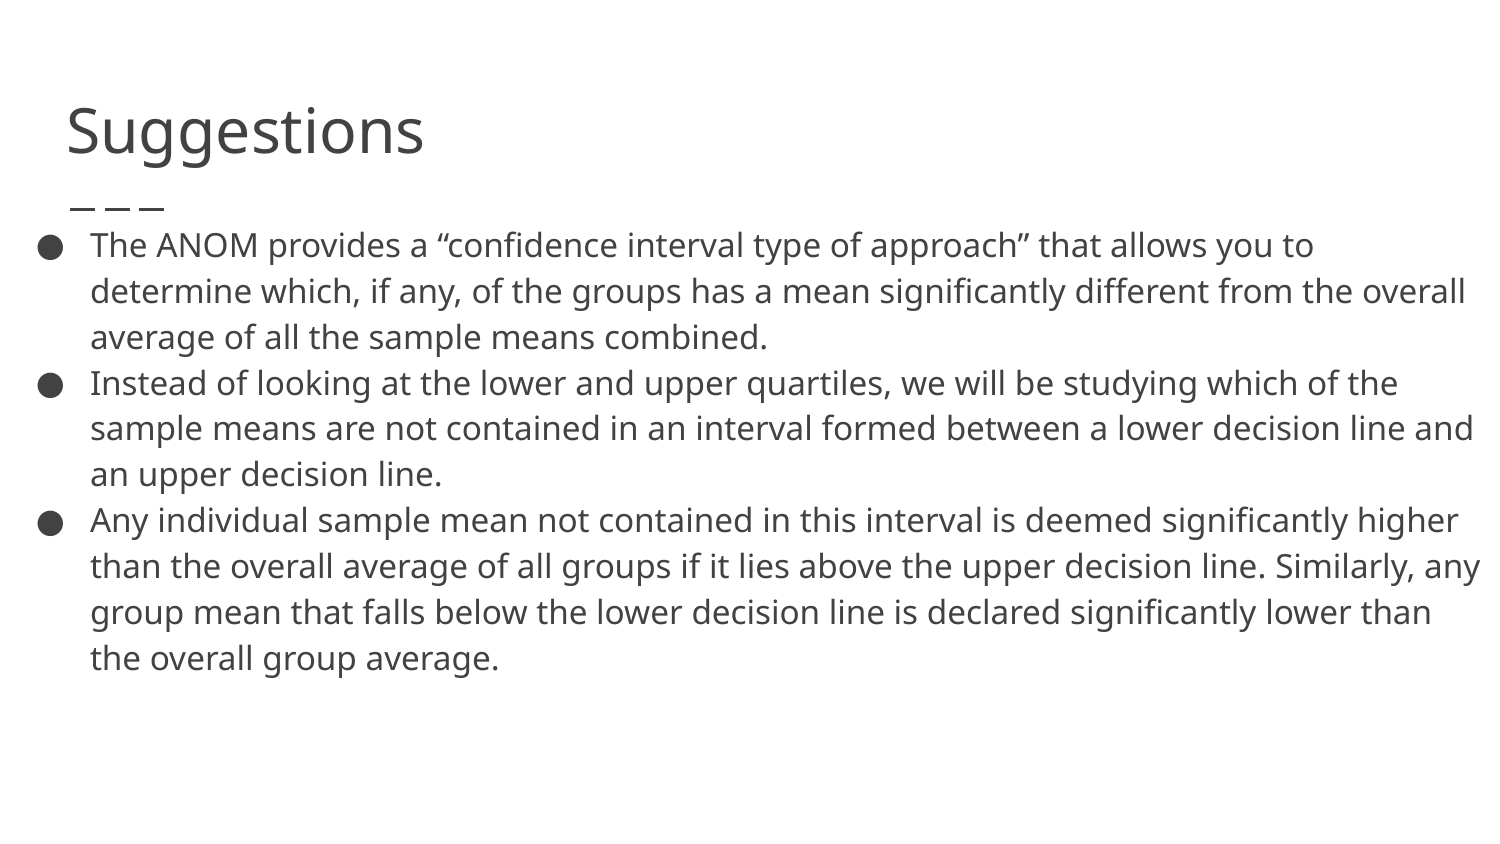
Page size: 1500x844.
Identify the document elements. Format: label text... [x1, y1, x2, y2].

list The ANOM provides a “confidence interval type of approach” that allows you to determine which, if any, of the groups has a mean significantly different from the overall average of all the sample means combined. Instead of looking at the lower and upper quartiles, we will be studying which of the sample means are not contained in an interval formed between a lower decision line and an upper decision line. Any individual sample mean not contained in this interval is deemed significantly higher than the overall average of all groups if it lies above the upper decision line. Similarly, any group mean that falls below the lower decision line is declared significantly lower than the overall group average. [0, 203, 1500, 712]
title Suggestions [51, 61, 1449, 182]
